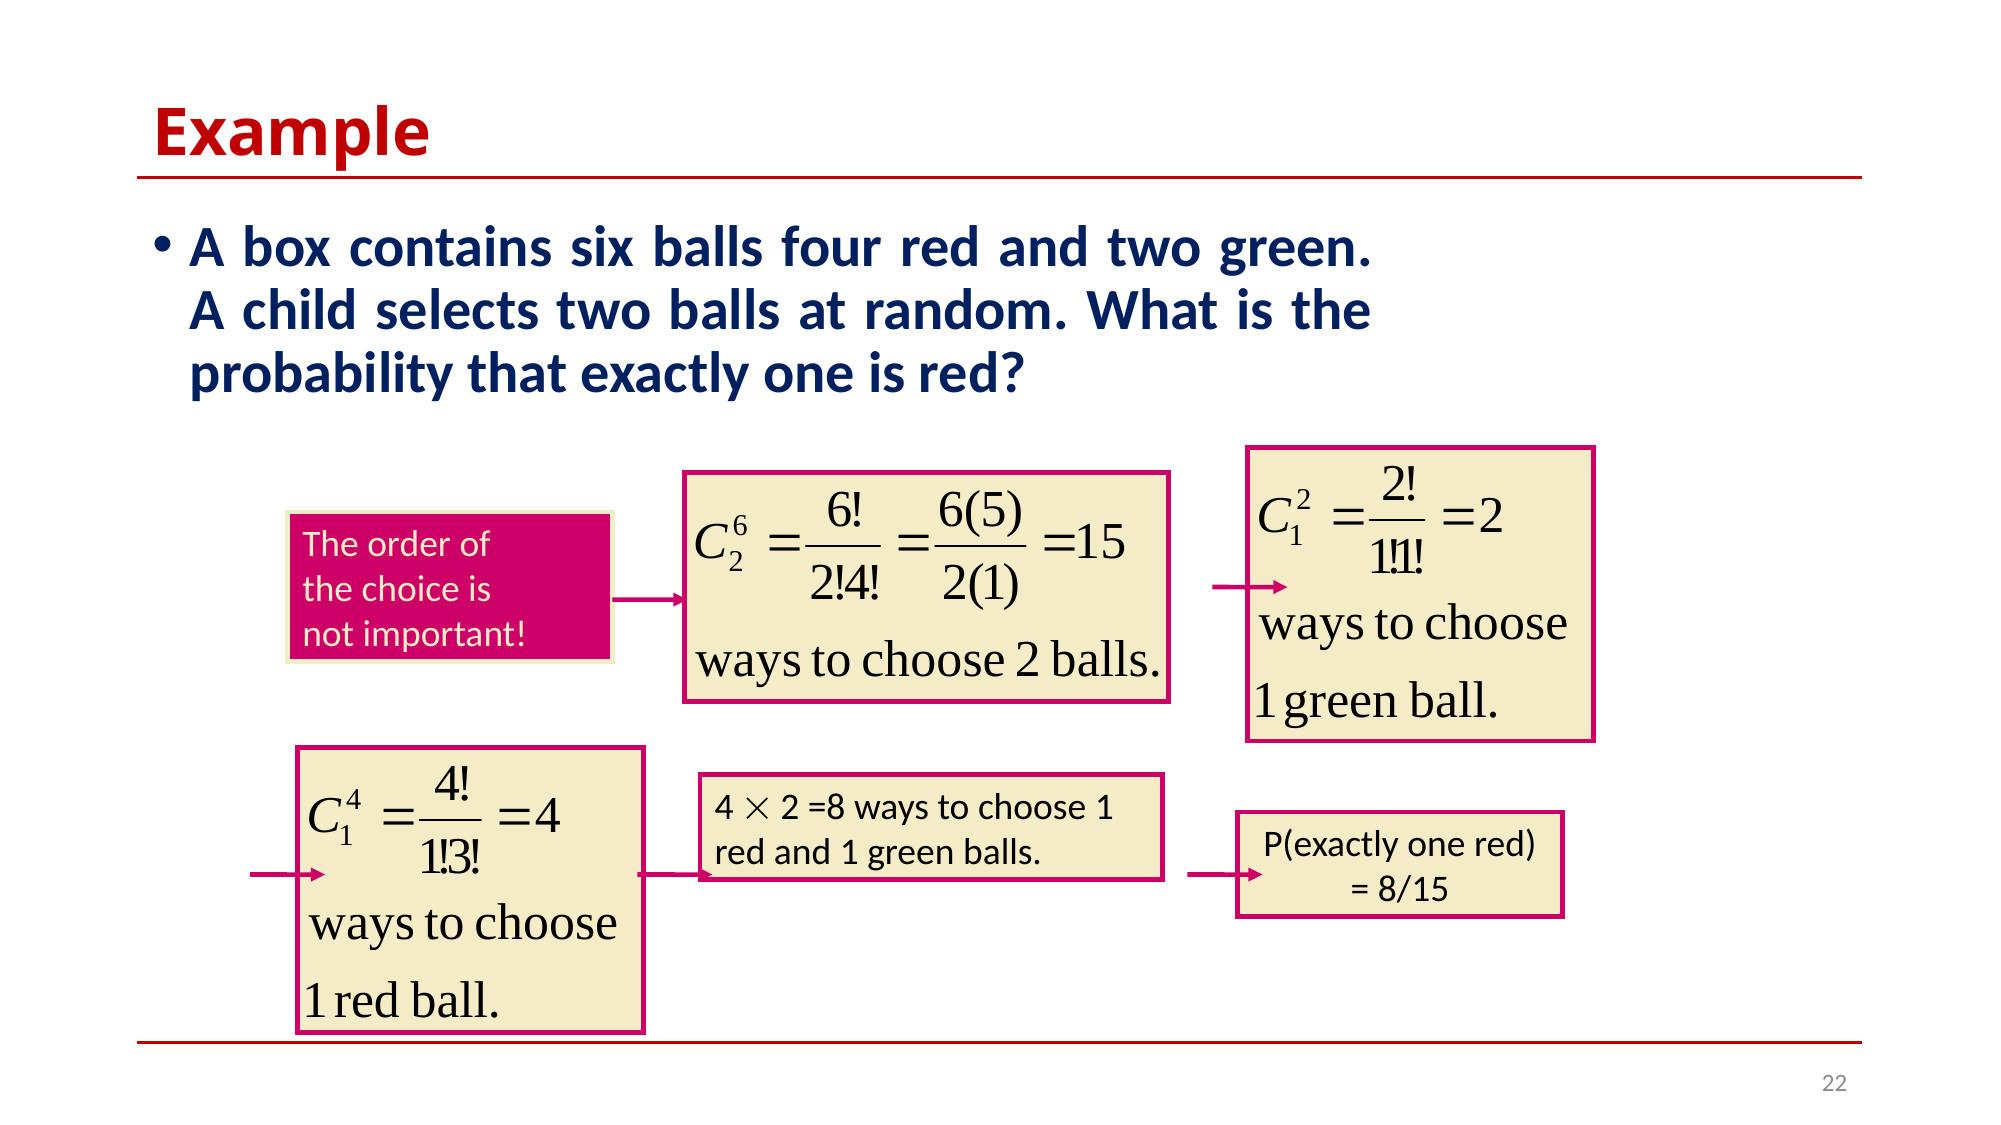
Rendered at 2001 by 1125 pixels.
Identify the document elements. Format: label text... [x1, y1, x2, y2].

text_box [1212, 449, 1591, 739]
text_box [637, 774, 1163, 881]
title Example [137, 90, 1863, 178]
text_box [1187, 812, 1563, 952]
text_box The order of the choice is not important! [287, 512, 612, 662]
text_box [612, 474, 1166, 700]
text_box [249, 749, 641, 1031]
slide_number 22 [1412, 1051, 1863, 1111]
list A box contains six balls four red and two green. A child selects two balls at random. What is the probability that exactly one is red? [137, 208, 1388, 1014]
